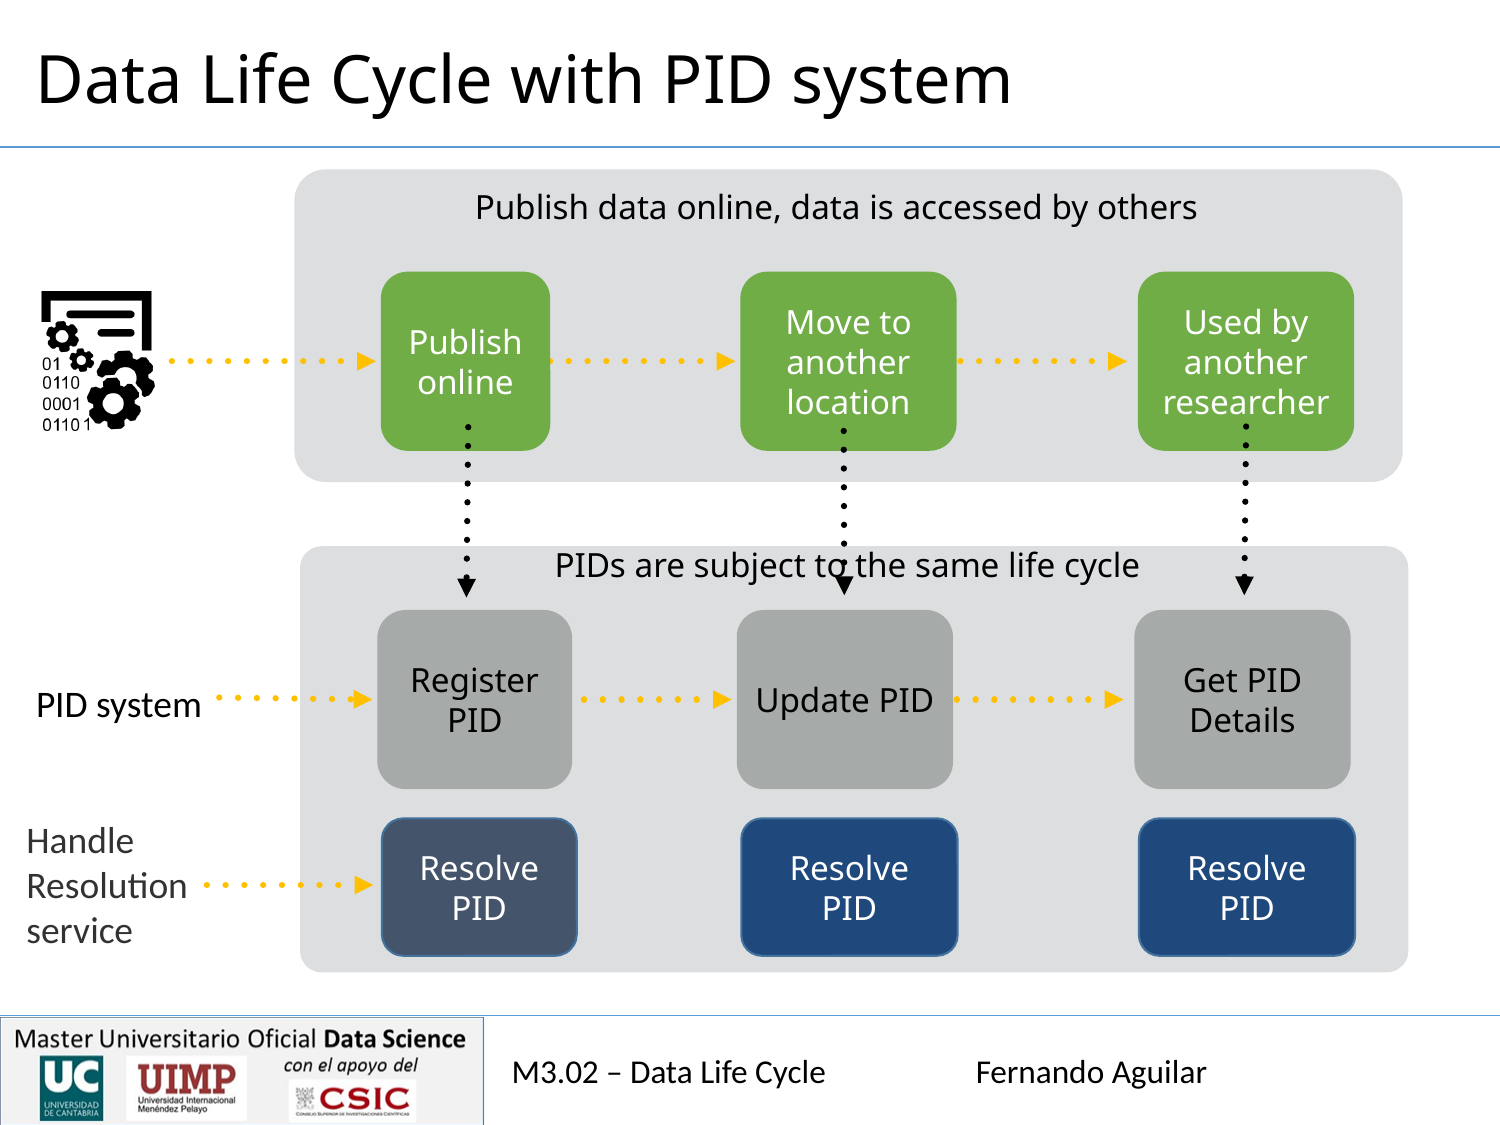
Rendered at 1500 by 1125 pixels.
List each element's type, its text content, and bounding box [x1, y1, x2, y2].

text_box [1114, 355, 1127, 368]
picture [0, 1017, 488, 1125]
text_box [361, 878, 374, 892]
text_box Move to another location [740, 271, 957, 451]
text_box Publish online [380, 271, 551, 451]
text_box [722, 355, 736, 368]
text_box Resolve PID [380, 817, 578, 957]
text_box [363, 355, 377, 368]
text_box [719, 693, 732, 706]
text_box Resolve PID [740, 817, 959, 957]
text_box [300, 546, 1409, 973]
text_box Get PID Details [1134, 609, 1351, 790]
text_box Handle Resolution service [20, 809, 195, 958]
text_box Resolve PID [1137, 817, 1357, 957]
footer M3.02 – Data Life Cycle Fernando Aguilar [496, 1042, 1257, 1103]
text_box [294, 169, 1403, 483]
text_box [360, 693, 373, 706]
text_box [1238, 582, 1251, 596]
title Data Life Cycle with PID system [20, 38, 1398, 126]
text_box Update PID [736, 609, 954, 790]
picture [28, 291, 168, 432]
text_box Publish data online, data is accessed by others [466, 178, 1217, 235]
text_box [460, 585, 473, 598]
text_box Used by another researcher [1137, 271, 1355, 451]
text_box [1111, 693, 1124, 706]
text_box PIDs are subject to the same life cycle [346, 535, 1349, 592]
text_box Register PID [377, 609, 573, 790]
text_box PID system [21, 672, 218, 733]
